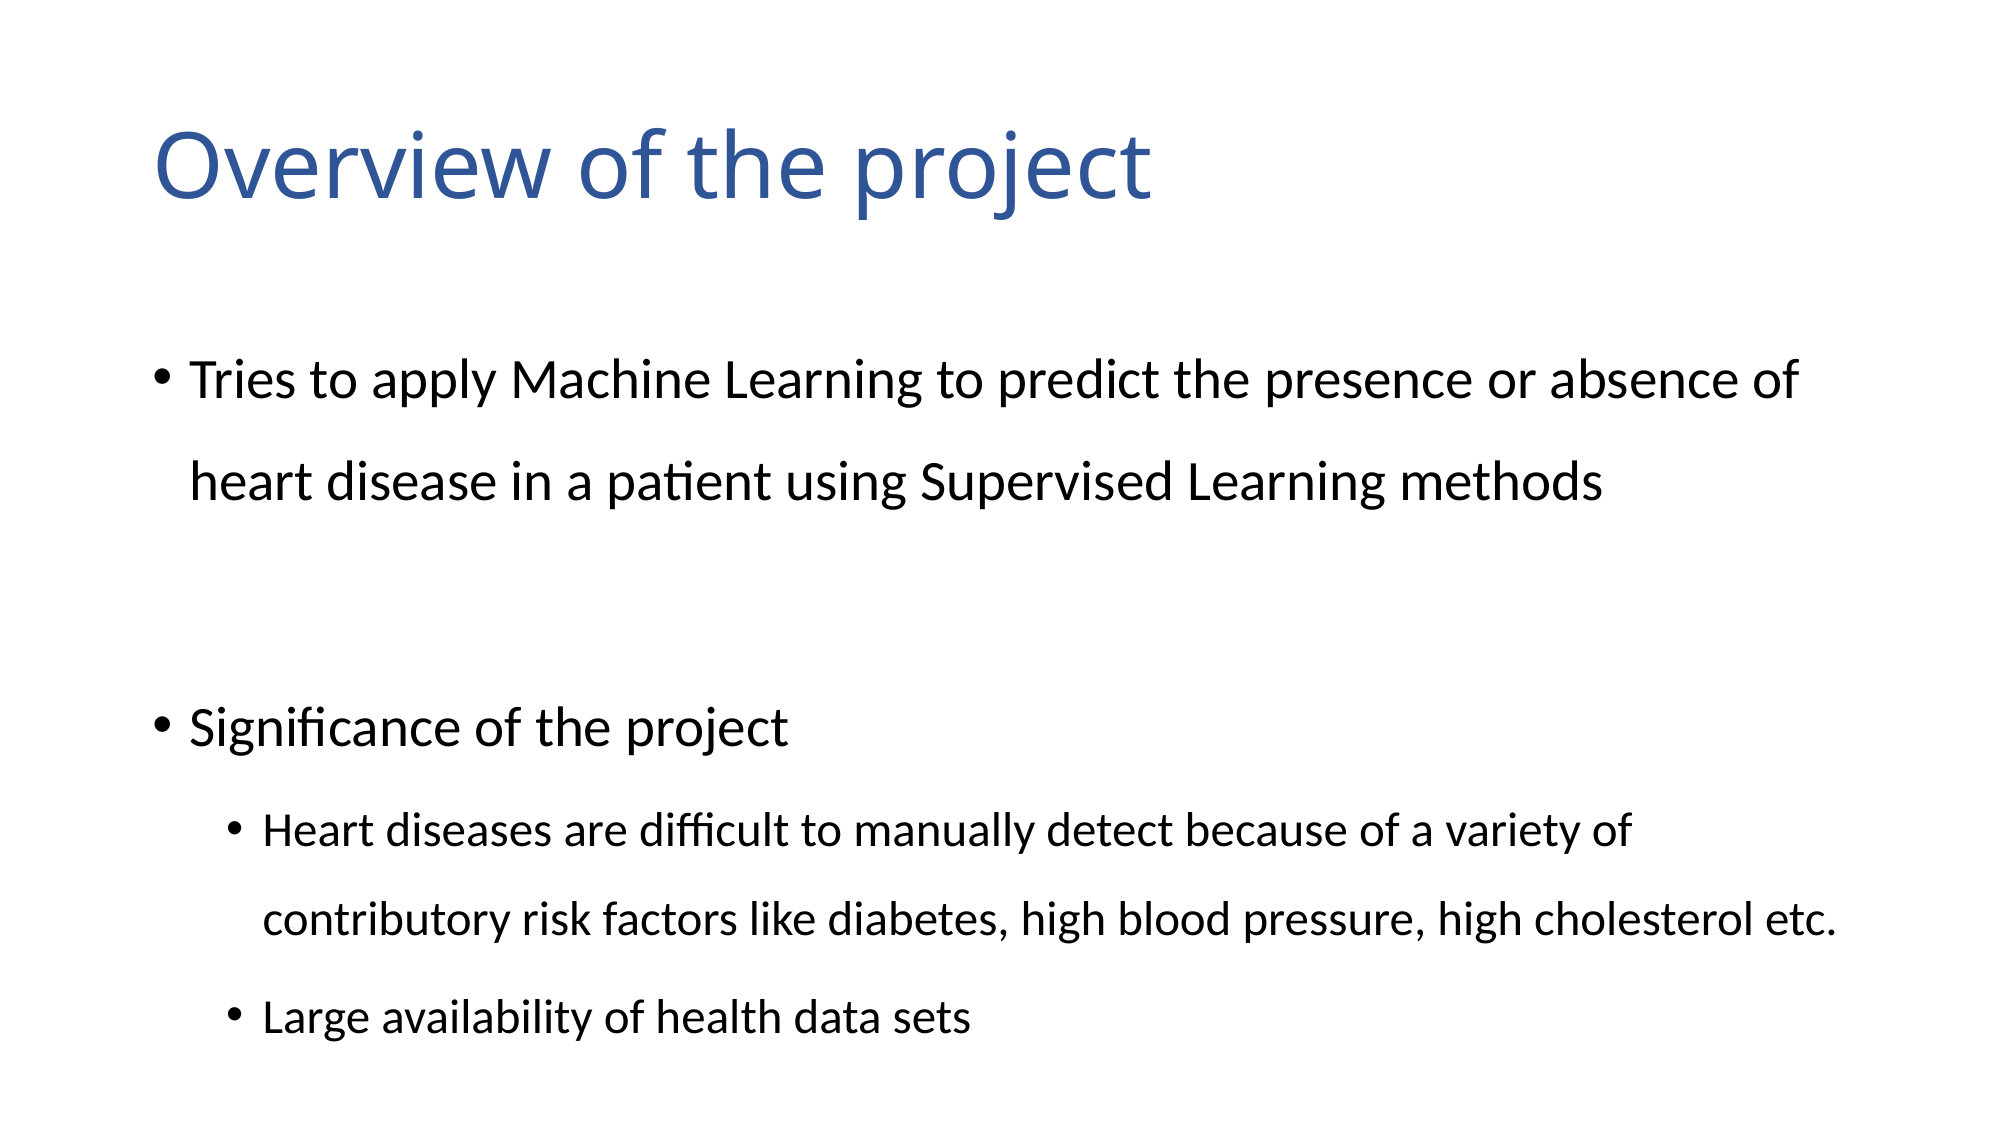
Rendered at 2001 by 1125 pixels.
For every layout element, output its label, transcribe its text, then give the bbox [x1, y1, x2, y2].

list Tries to apply Machine Learning to predict the presence or absence of heart disease in a patient using Supervised Learning methods Significance of the project Heart diseases are difficult to manually detect because of a variety of contributory risk factors like diabetes, high blood pressure, high cholesterol etc. Large availability of health data sets [137, 299, 1889, 1059]
title Overview of the project [137, 59, 1863, 278]
